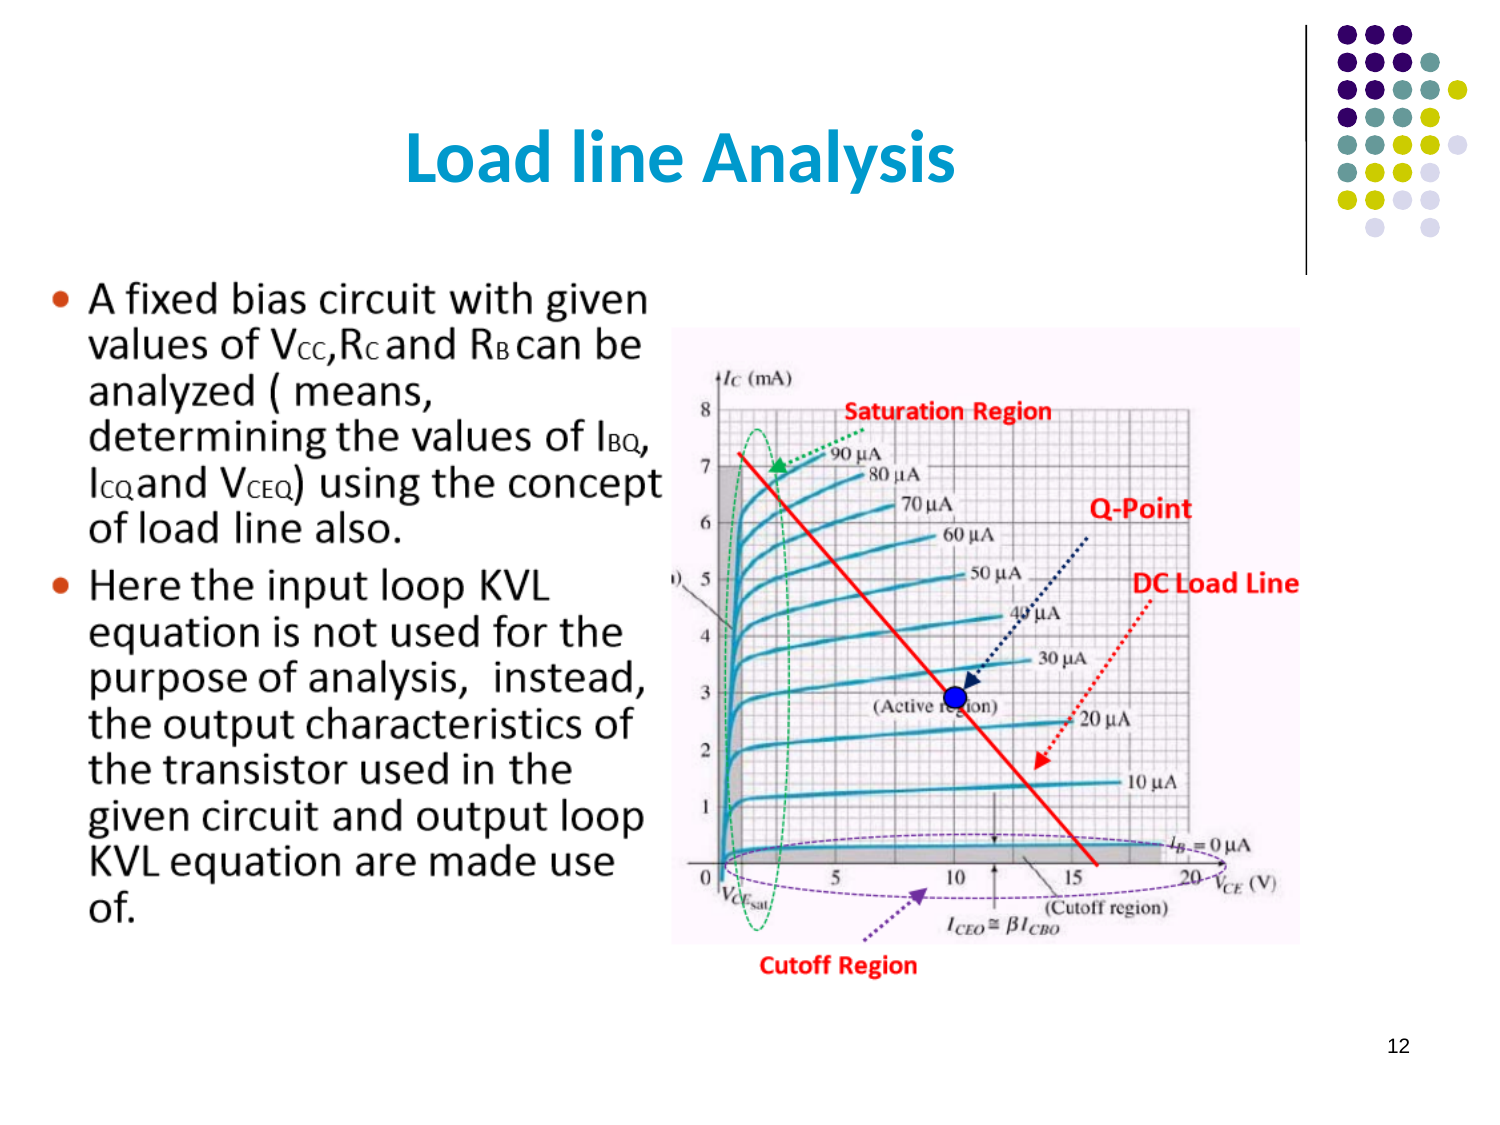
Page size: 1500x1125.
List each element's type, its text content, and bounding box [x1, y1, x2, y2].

slide_number 12 [1074, 1024, 1426, 1101]
text_box Load line Analysis [324, 99, 1038, 205]
picture [50, 249, 1301, 1008]
